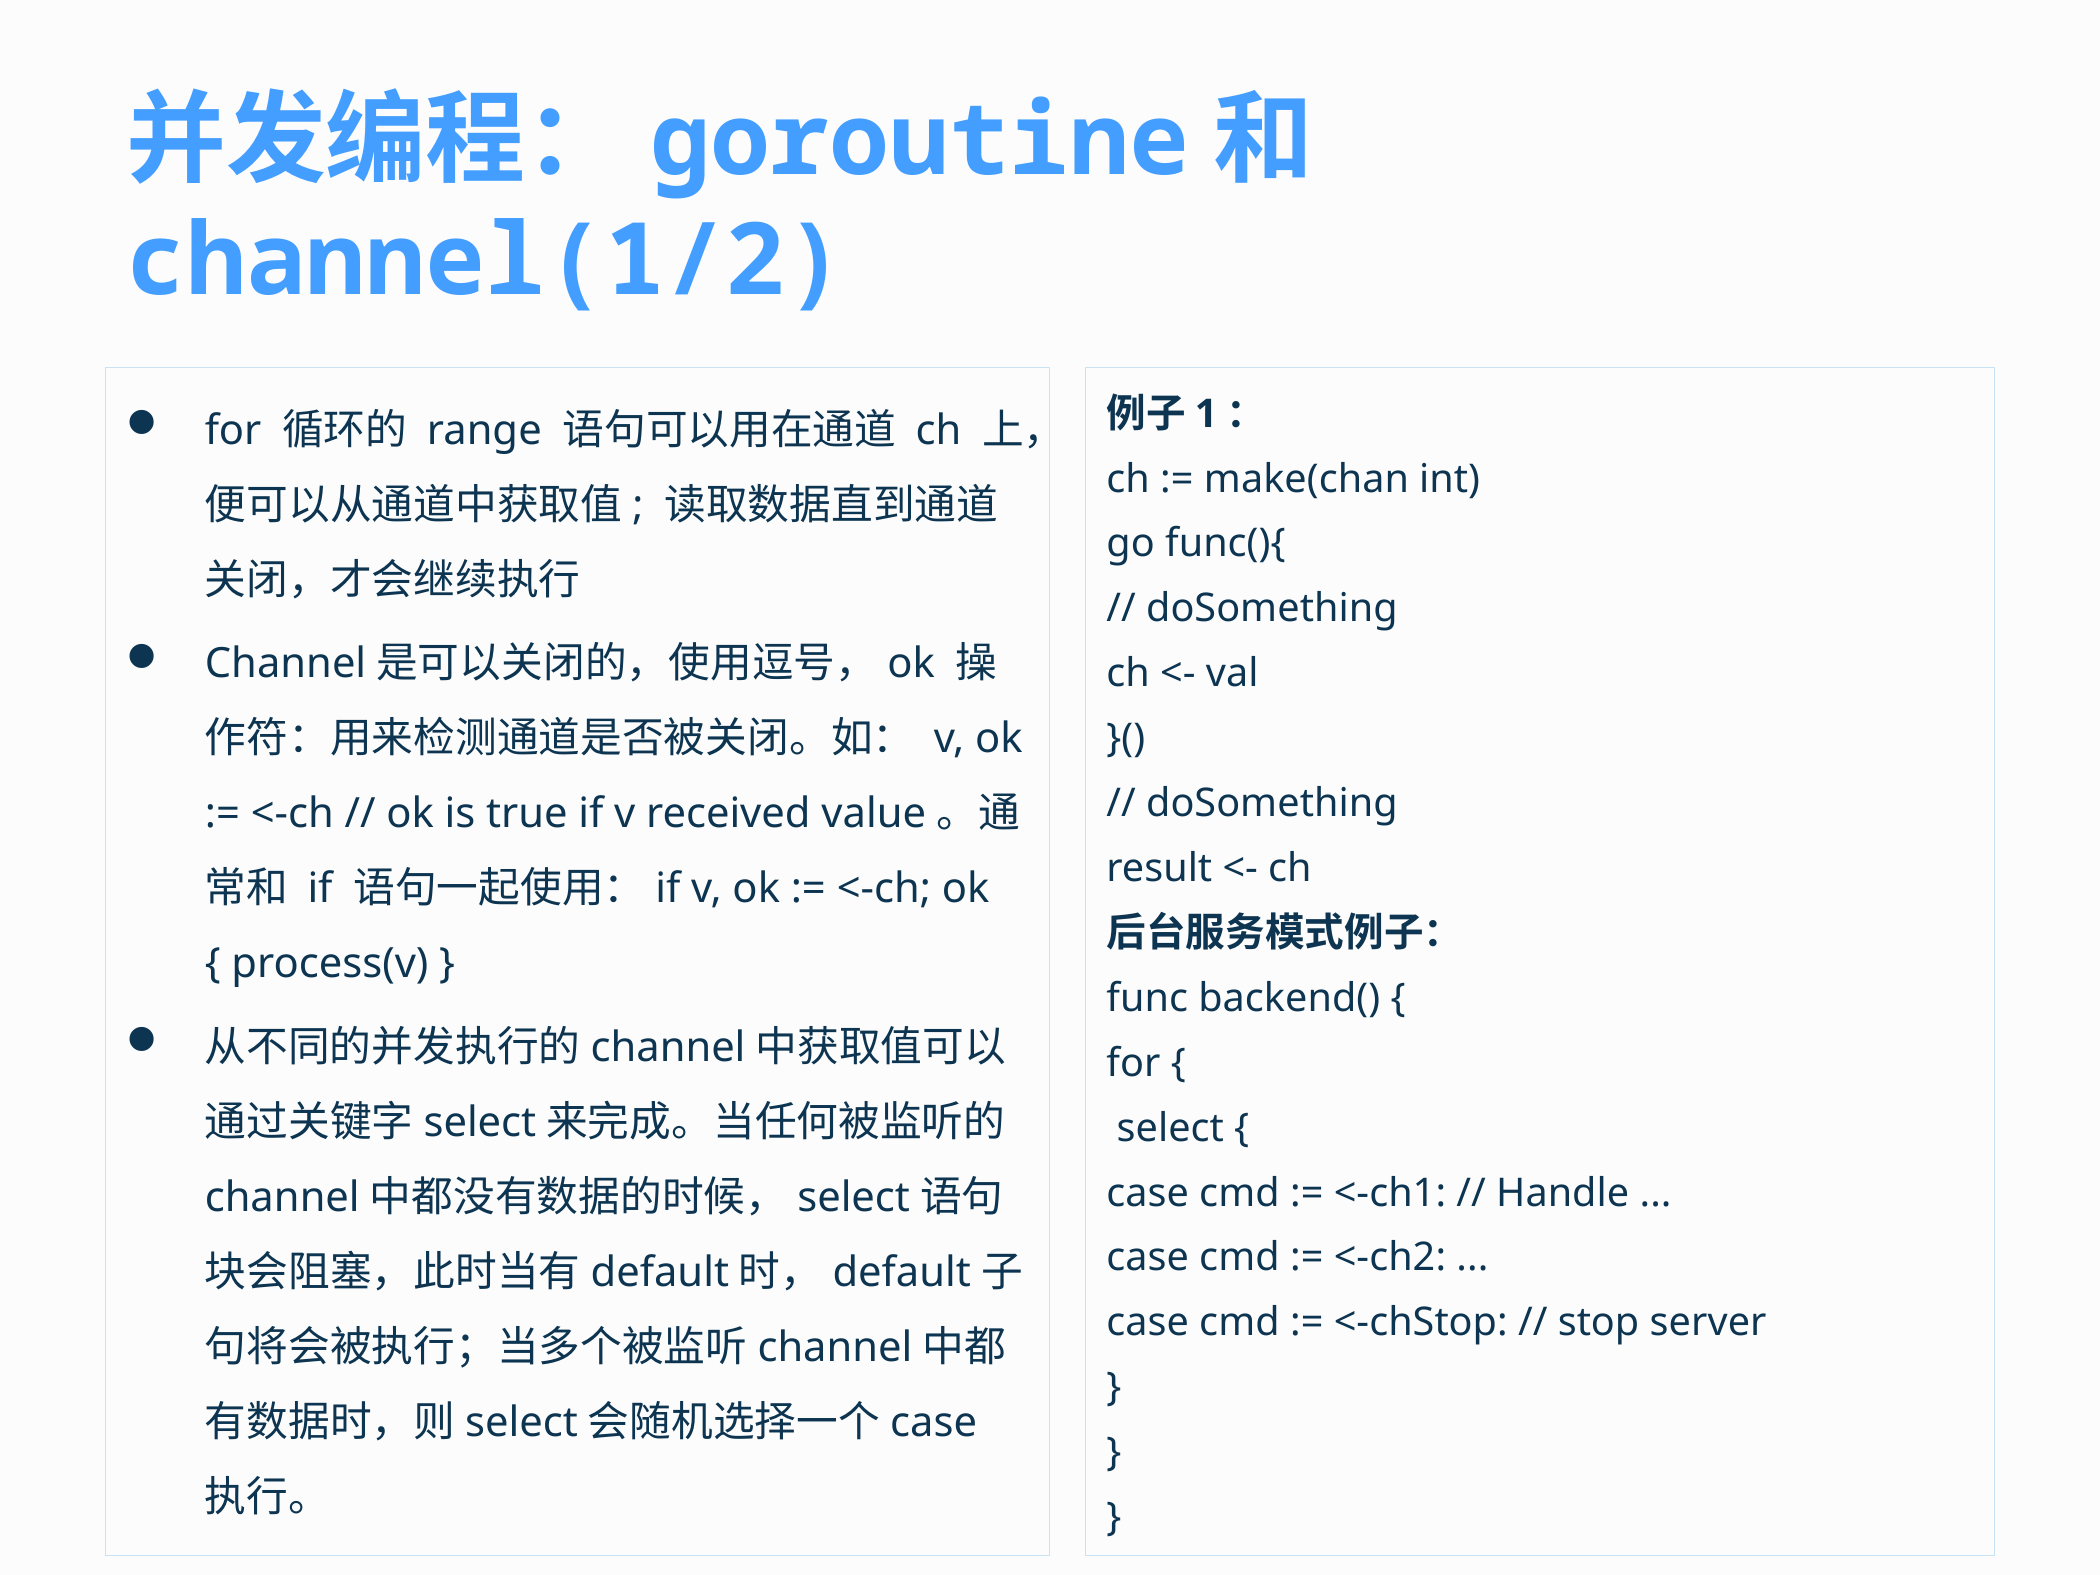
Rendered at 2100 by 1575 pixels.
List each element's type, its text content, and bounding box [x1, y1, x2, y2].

text_box 例子1： ch := make(chan int) go func(){ // doSomething ch <- val }() // doSomething result <- ch 后台服务模式例子： func backend() { for { select { case cmd := <-ch1: // Handle ... case cmd := <-ch2: ... case cmd := <-chStop: // stop server } } } [1085, 367, 1995, 1556]
list for 循环的 range 语句可以用在通道 ch 上，便可以从通道中获取值; 读取数据直到通道关闭，才会继续执行 Channel是可以关闭的，使用逗号，ok 操作符：用来检测通道是否被关闭。如： v, ok := <-ch // ok is true if v received value。通常和 if 语句一起使用：if v, ok := <-ch; ok { process(v) } 从不同的并发执行的channel中获取值可以通过关键字select来完成。当任何被监听的channel中都没有数据的时候，select语句块会阻塞，此时当有default时，default子句将会被执行；当多个被监听channel中都有数据时，则select会随机选择一个case 执行。 [105, 367, 1050, 1556]
title 并发编程：goroutine和channel(1/2) [105, 63, 1995, 326]
